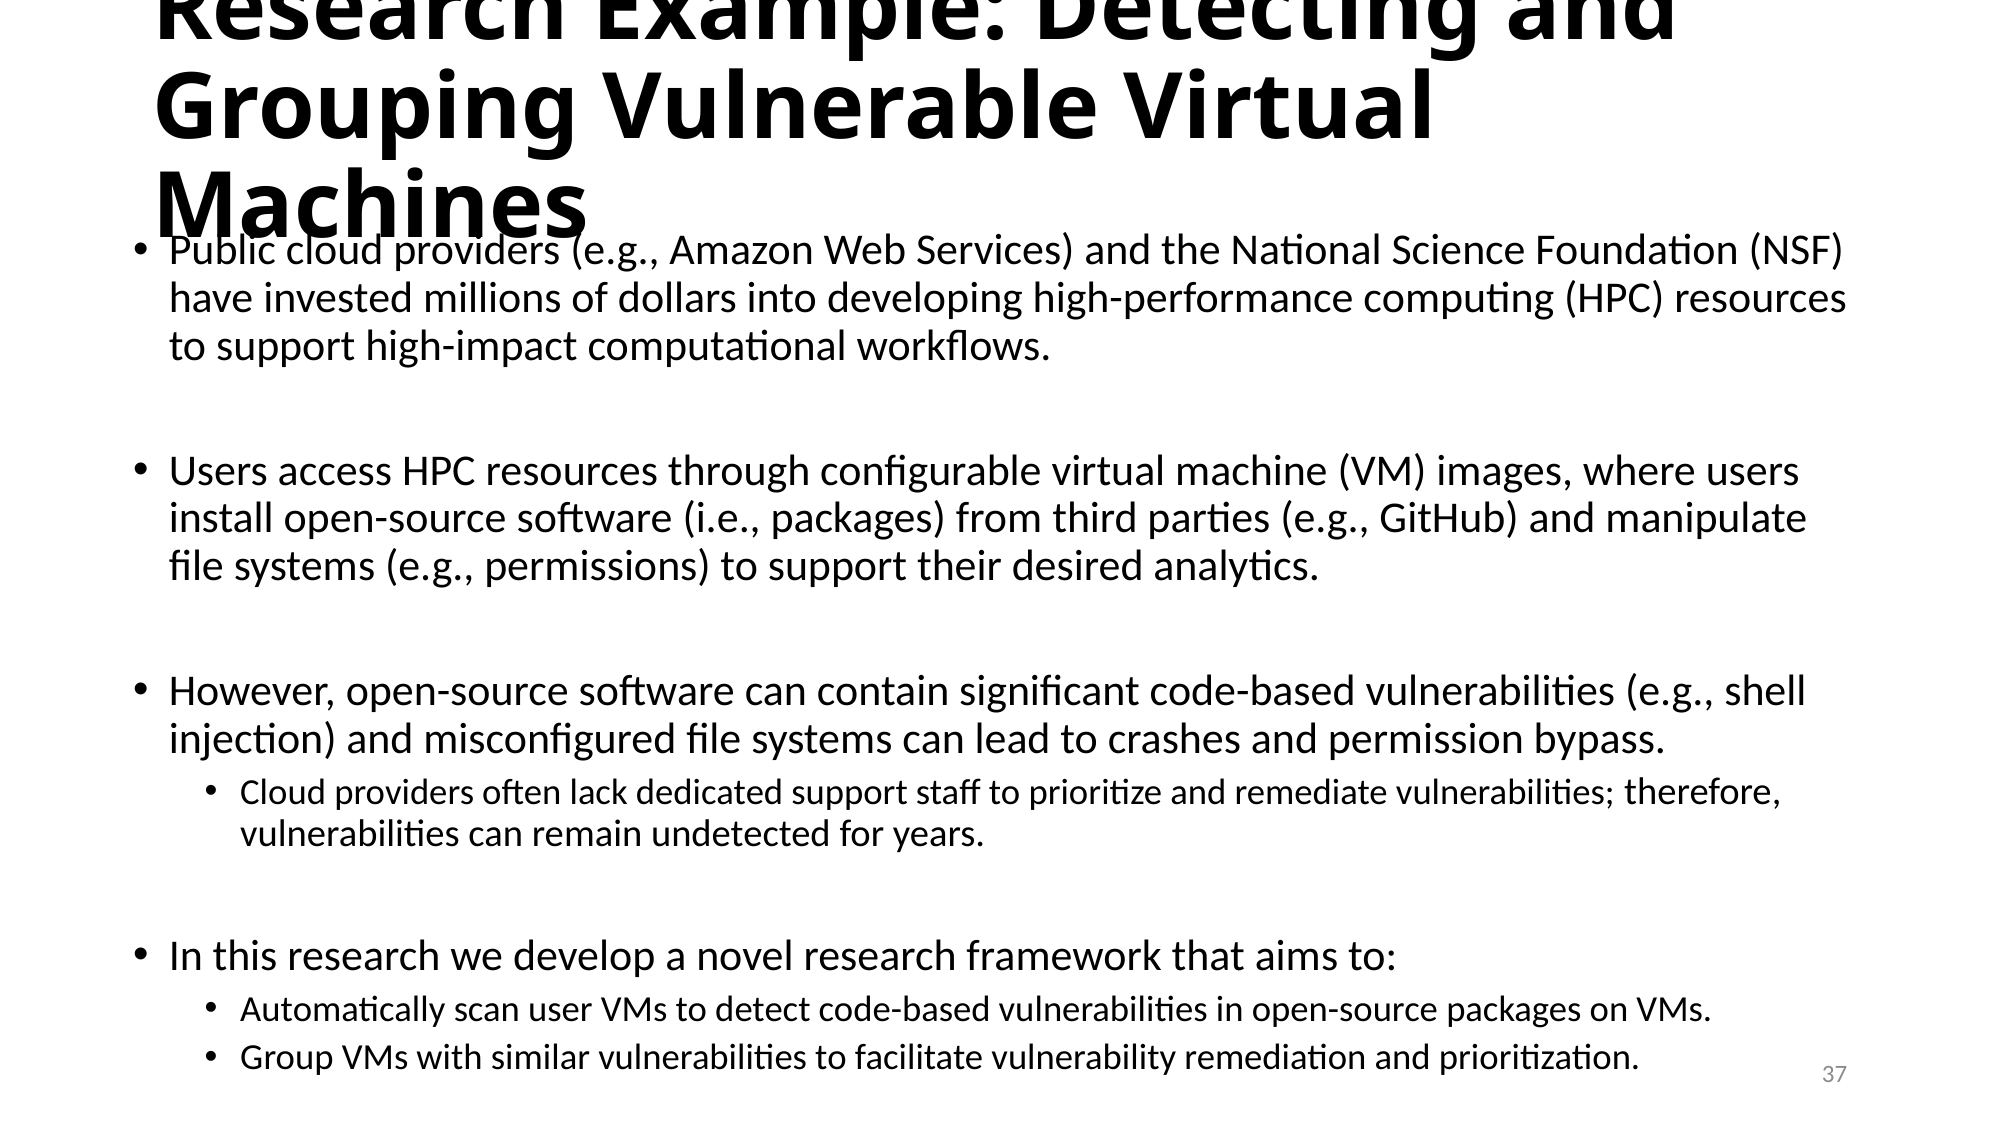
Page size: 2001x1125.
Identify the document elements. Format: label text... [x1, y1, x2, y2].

title Research Example: Detecting and Grouping Vulnerable Virtual Machines [137, 0, 1863, 218]
list Public cloud providers (e.g., Amazon Web Services) and the National Science Foundation (NSF) have invested millions of dollars into developing high-performance computing (HPC) resources to support high-impact computational workflows. Users access HPC resources through configurable virtual machine (VM) images, where users install open-source software (i.e., packages) from third parties (e.g., GitHub) and manipulate file systems (e.g., permissions) to support their desired analytics. However, open-source software can contain significant code-based vulnerabilities (e.g., shell injection) and misconfigured file systems can lead to crashes and permission bypass. Cloud providers often lack dedicated support staff to prioritize and remediate vulnerabilities; therefore, vulnerabilities can remain undetected for years. In this research we develop a novel research framework that aims to: Automatically scan user VMs to detect code-based vulnerabilities in open-source packages on VMs. Group VMs with similar vulnerabilities to facilitate vulnerability remediation and prioritization. [118, 219, 1882, 1096]
slide_number 37 [1412, 1042, 1863, 1103]
